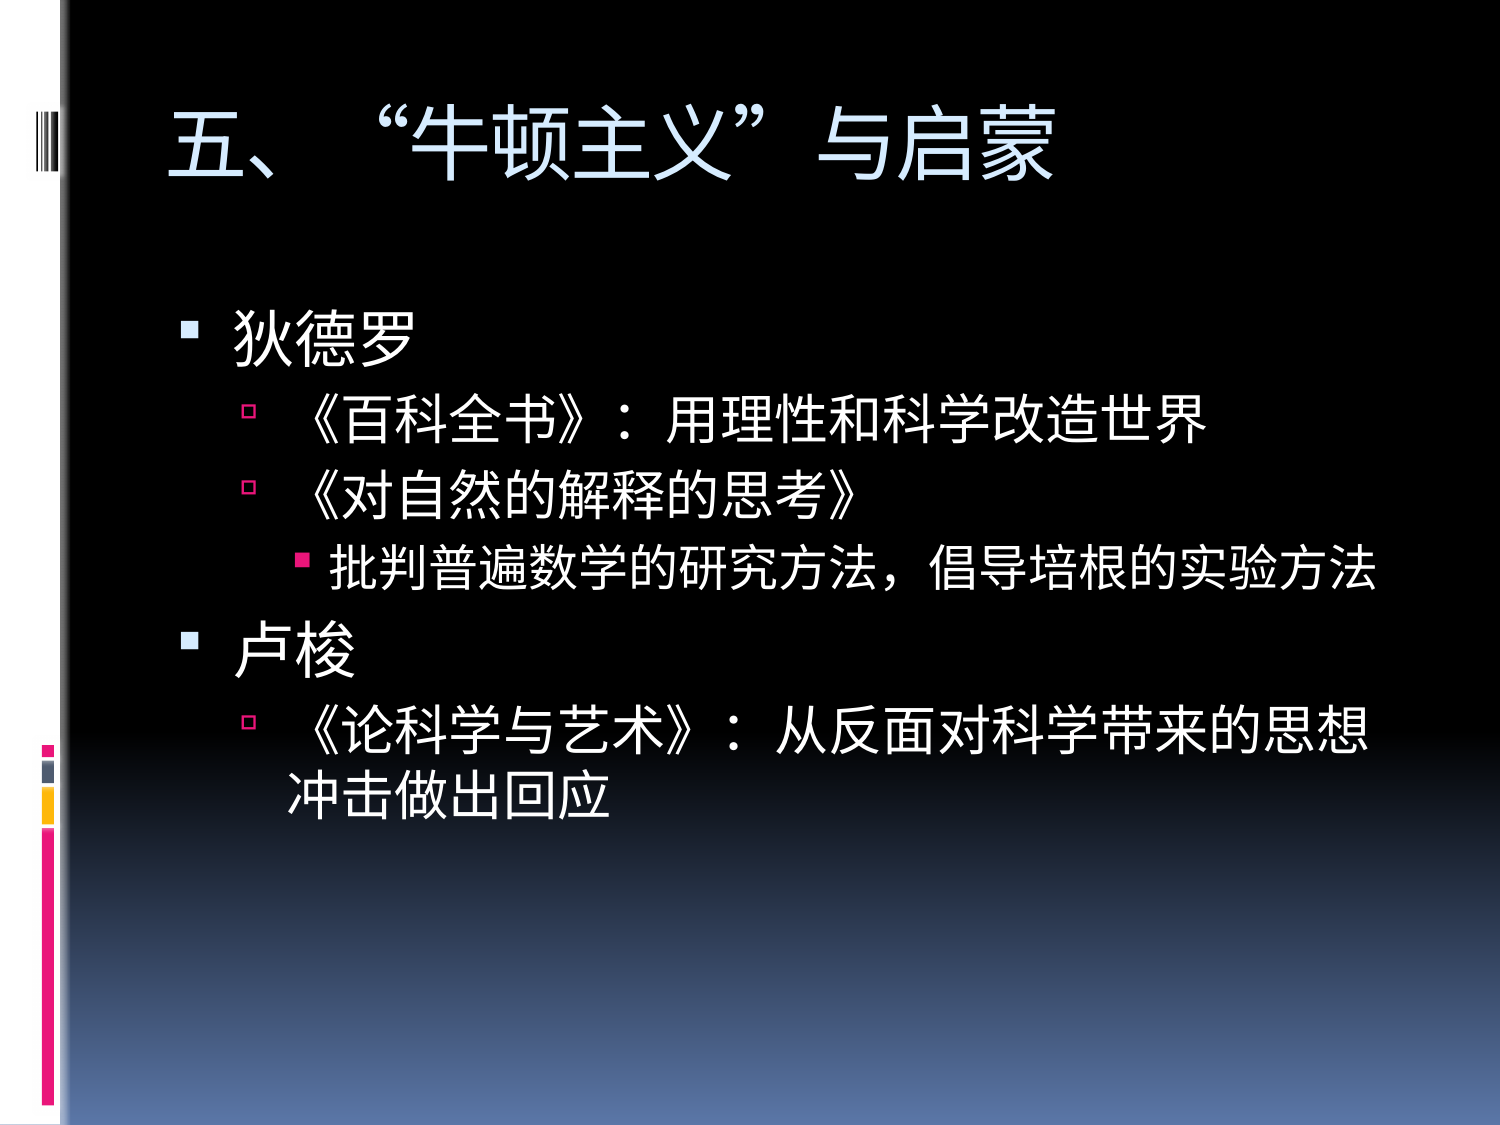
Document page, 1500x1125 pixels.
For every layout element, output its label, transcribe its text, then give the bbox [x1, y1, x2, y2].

title 五、“牛顿主义”与启蒙 [150, 83, 1425, 234]
list 狄德罗 《百科全书》：用理性和科学改造世界 《对自然的解释的思考》 批判普遍数学的研究方法，倡导培根的实验方法 卢梭 《论科学与艺术》：从反面对科学带来的思想冲击做出回应 [150, 292, 1425, 1043]
